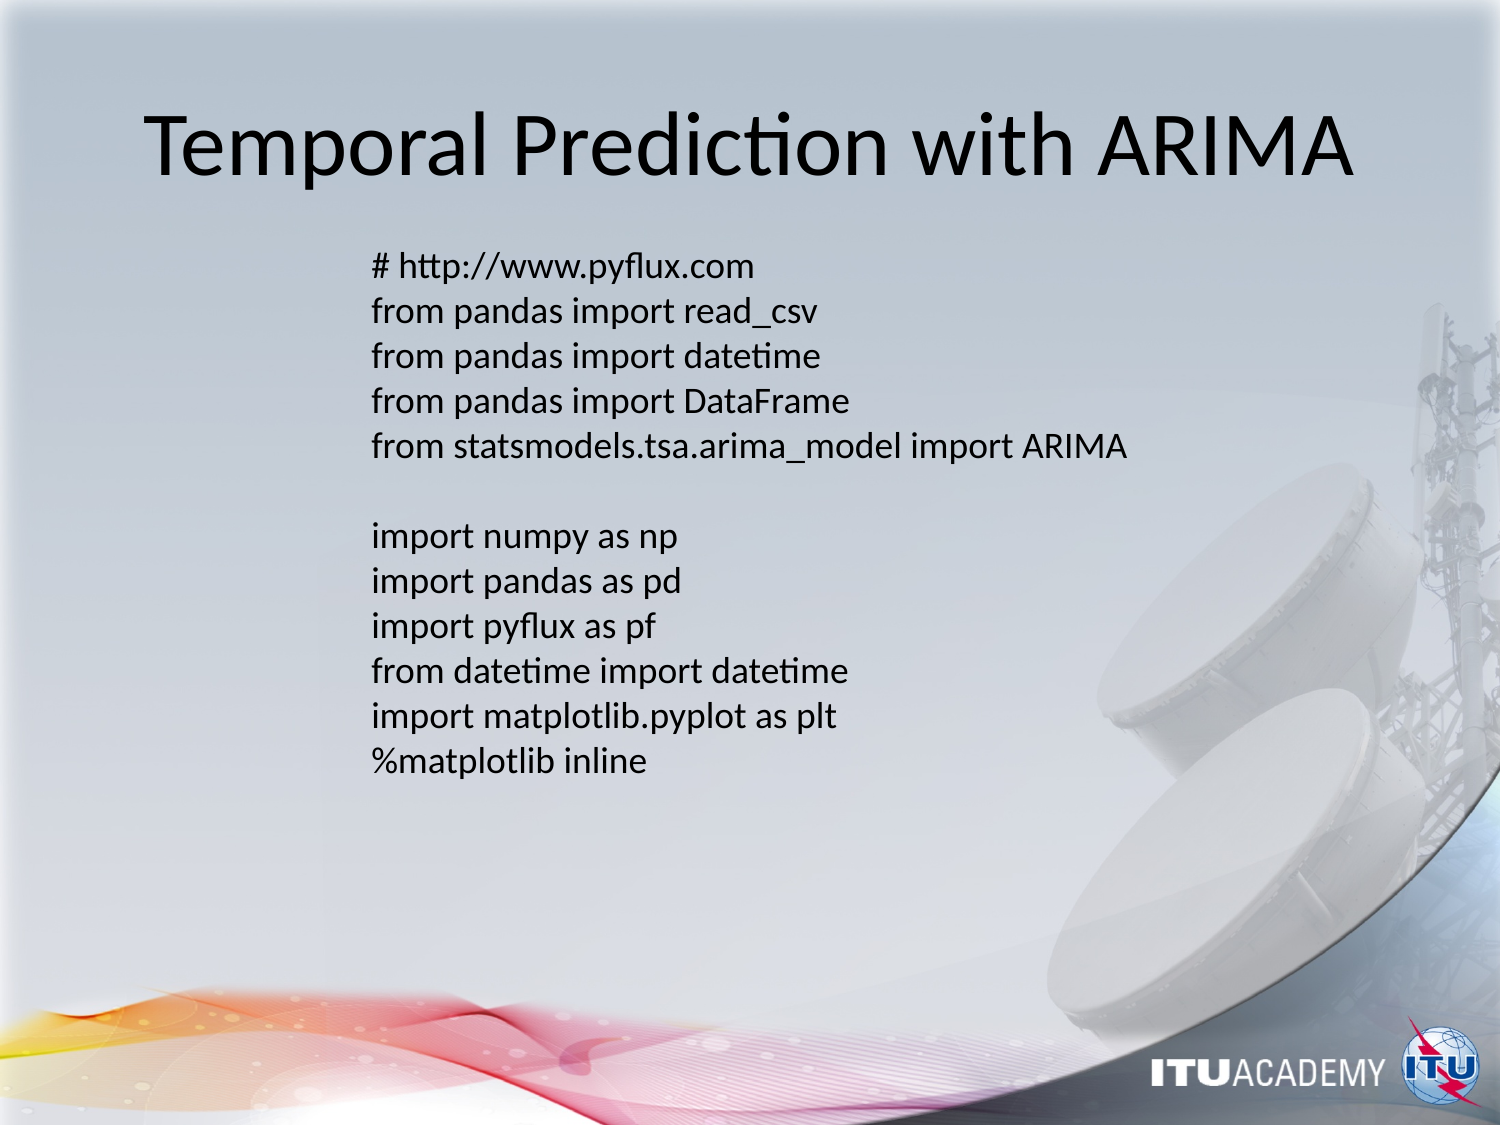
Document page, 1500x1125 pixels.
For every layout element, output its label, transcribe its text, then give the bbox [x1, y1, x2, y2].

text_box # http://www.pyflux.com from pandas import read_csv from pandas import datetime from pandas import DataFrame from statsmodels.tsa.arima_model import ARIMA import numpy as np import pandas as pd import pyflux as pf from datetime import datetime import matplotlib.pyplot as plt %matplotlib inline [363, 234, 1137, 834]
picture [0, 0, 1500, 1125]
title Temporal Prediction with ARIMA [74, 44, 1426, 234]
